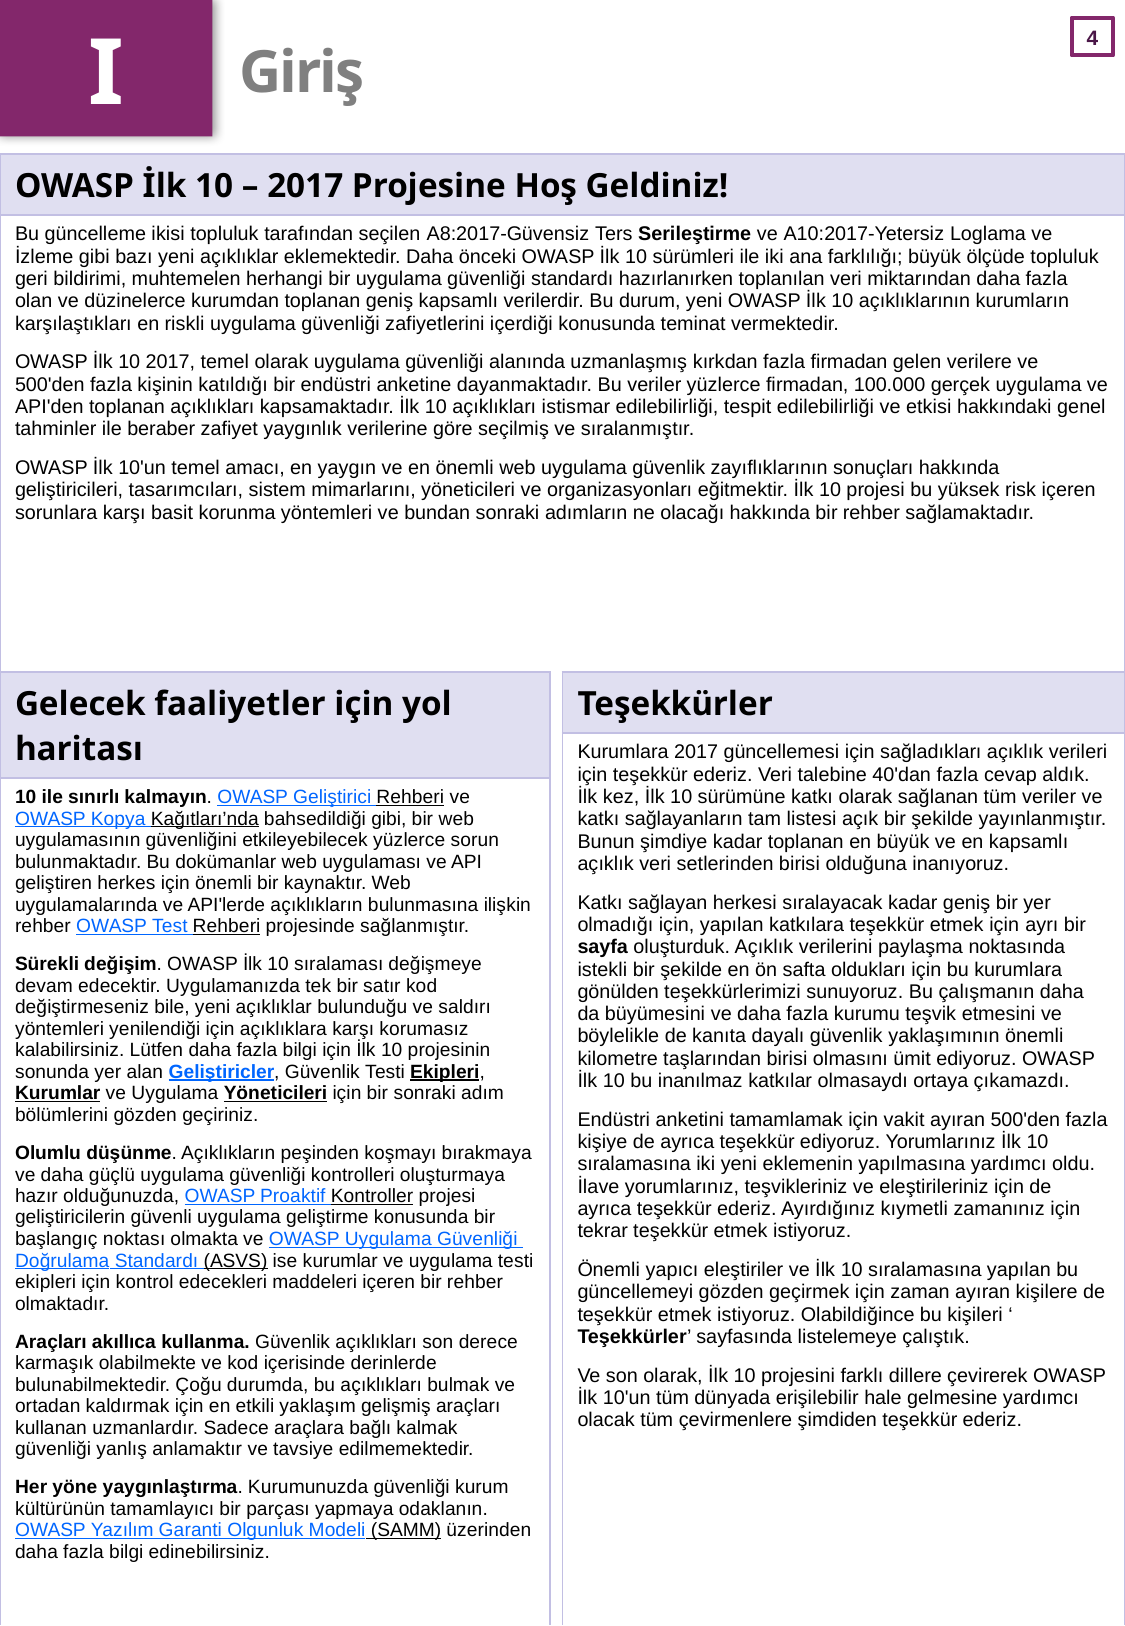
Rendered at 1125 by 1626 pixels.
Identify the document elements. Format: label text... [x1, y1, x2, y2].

table_header Teşekkürler [563, 673, 1124, 732]
table_cell Bu güncelleme ikisi topluluk tarafından seçilen A8:2017-Güvensiz Ters Serileştirme ve A10:2017-Yetersiz Loglama ve İzleme gibi bazı yeni açıklıklar eklemektedir. Daha önceki OWASP İlk 10 sürümleri ile iki ana farklılığı; büyük ölçüde topluluk geri bildirimi, muhtemelen herhangi bir uygulama güvenliği standardı hazırlanırken toplanılan veri miktarından daha fazla olan ve düzinelerce kurumdan toplanan geniş kapsamlı verilerdir. Bu durum, yeni OWASP İlk 10 açıklıklarının kurumların karşılaştıkları en riskli uygulama güvenliği zafiyetlerini içerdiği konusunda teminat vermektedir. OWASP İlk 10 2017, temel olarak uygulama güvenliği alanında uzmanlaşmış kırkdan fazla firmadan gelen verilere ve 500'den fazla kişinin katıldığı bir endüstri anketine dayanmaktadır. Bu veriler yüzlerce firmadan, 100.000 gerçek uygulama ve API'den toplanan açıklıkları kapsamaktadır. İlk 10 açıklıkları istismar edilebilirliği, tespit edilebilirliği ve etkisi hakkındaki genel tahminler ile beraber zafiyet yaygınlık verilerine göre seçilmiş ve sıralanmıştır. OWASP İlk 10'un temel amacı, en yaygın ve en önemli web uygulama güvenlik zayıflıklarının sonuçları hakkında geliştiricileri, tasarımcıları, sistem mimarlarını, yöneticileri ve organizasyonları eğitmektir. İlk 10 projesi bu yüksek risk içeren sorunlara karşı basit korunma yöntemleri ve bundan sonraki adımların ne olacağı hakkında bir rehber sağlamaktadır. [1, 216, 1124, 1625]
table_header Gelecek faaliyetler için yol haritası [1, 673, 549, 777]
list I [0, 0, 213, 137]
table_cell Kurumlara 2017 güncellemesi için sağladıkları açıklık verileri için teşekkür ederiz. Veri talebine 40'dan fazla cevap aldık. İlk kez, İlk 10 sürümüne katkı olarak sağlanan tüm veriler ve katkı sağlayanların tam listesi açık bir şekilde yayınlanmıştır. Bunun şimdiye kadar toplanan en büyük ve en kapsamlı açıklık veri setlerinden birisi olduğuna inanıyoruz. Katkı sağlayan herkesi sıralayacak kadar geniş bir yer olmadığı için, yapılan katkılara teşekkür etmek için ayrı bir sayfa oluşturduk. Açıklık verilerini paylaşma noktasında istekli bir şekilde en ön safta oldukları için bu kurumlara gönülden teşekkürlerimizi sunuyoruz. Bu çalışmanın daha da büyümesini ve daha fazla kurumu teşvik etmesini ve böylelikle de kanıta dayalı güvenlik yaklaşımının önemli kilometre taşlarından birisi olmasını ümit ediyoruz. OWASP İlk 10 bu inanılmaz katkılar olmasaydı ortaya çıkamazdı. Endüstri anketini tamamlamak için vakit ayıran 500'den fazla kişiye de ayrıca teşekkür ediyoruz. Yorumlarınız İlk 10 sıralamasına iki yeni eklemenin yapılmasına yardımcı oldu. İlave yorumlarınız, teşvikleriniz ve eleştirileriniz için de ayrıca teşekkür ederiz. Ayırdığınız kıymetli zamanınız için tekrar teşekkür etmek istiyoruz. Önemli yapıcı eleştiriler ve İlk 10 sıralamasına yapılan bu güncellemeyi gözden geçirmek için zaman ayıran kişilere de teşekkür etmek istiyoruz. Olabildiğince bu kişileri ‘Teşekkürler’ sayfasında listelemeye çalıştık. Ve son olarak, İlk 10 projesini farklı dillere çevirerek OWASP İlk 10'un tüm dünyada erişilebilir hale gelmesine yardımcı olacak tüm çevirmenlere şimdiden teşekkür ederiz. [563, 734, 1124, 1625]
table_cell 10 ile sınırlı kalmayın. OWASP Geliştirici Rehberi ve OWASP Kopya Kağıtları’nda bahsedildiği gibi, bir web uygulamasının güvenliğini etkileyebilecek yüzlerce sorun bulunmaktadır. Bu dokümanlar web uygulaması ve API geliştiren herkes için önemli bir kaynaktır. Web uygulamalarında ve API'lerde açıklıkların bulunmasına ilişkin rehber OWASP Test Rehberi projesinde sağlanmıştır. Sürekli değişim. OWASP İlk 10 sıralaması değişmeye devam edecektir. Uygulamanızda tek bir satır kod değiştirmeseniz bile, yeni açıklıklar bulunduğu ve saldırı yöntemleri yenilendiği için açıklıklara karşı korumasız kalabilirsiniz. Lütfen daha fazla bilgi için İlk 10 projesinin sonunda yer alan Geliştiricler, Güvenlik Testi Ekipleri, Kurumlar ve Uygulama Yöneticileri için bir sonraki adım bölümlerini gözden geçiriniz. Olumlu düşünme. Açıklıkların peşinden koşmayı bırakmaya ve daha güçlü uygulama güvenliği kontrolleri oluşturmaya hazır olduğunuzda, OWASP Proaktif Kontroller projesi geliştiricilerin güvenli uygulama geliştirme konusunda bir başlangıç noktası olmakta ve OWASP Uygulama Güvenliği Doğrulama Standardı (ASVS) ise kurumlar ve uygulama testi ekipleri için kontrol edecekleri maddeleri içeren bir rehber olmaktadır. Araçları akıllıca kullanma. Güvenlik açıklıkları son derece karmaşık olabilmekte ve kod içerisinde derinlerde bulunabilmektedir. Çoğu durumda, bu açıklıkları bulmak ve ortadan kaldırmak için en etkili yaklaşım gelişmiş araçları kullanan uzmanlardır. Sadece araçlara bağlı kalmak güvenliği yanlış anlamaktır ve tavsiye edilmemektedir. Her yöne yaygınlaştırma. Kurumunuzda güvenliği kurum kültürünün tamamlayıcı bir parçası yapmaya odaklanın. OWASP Yazılım Garanti Olgunluk Modeli (SAMM) üzerinden daha fazla bilgi edinebilirsiniz. [1, 779, 549, 1625]
title Giriş [225, 12, 1125, 134]
table_header OWASP İlk 10 – 2017 Projesine Hoş Geldiniz! [1, 155, 1124, 214]
